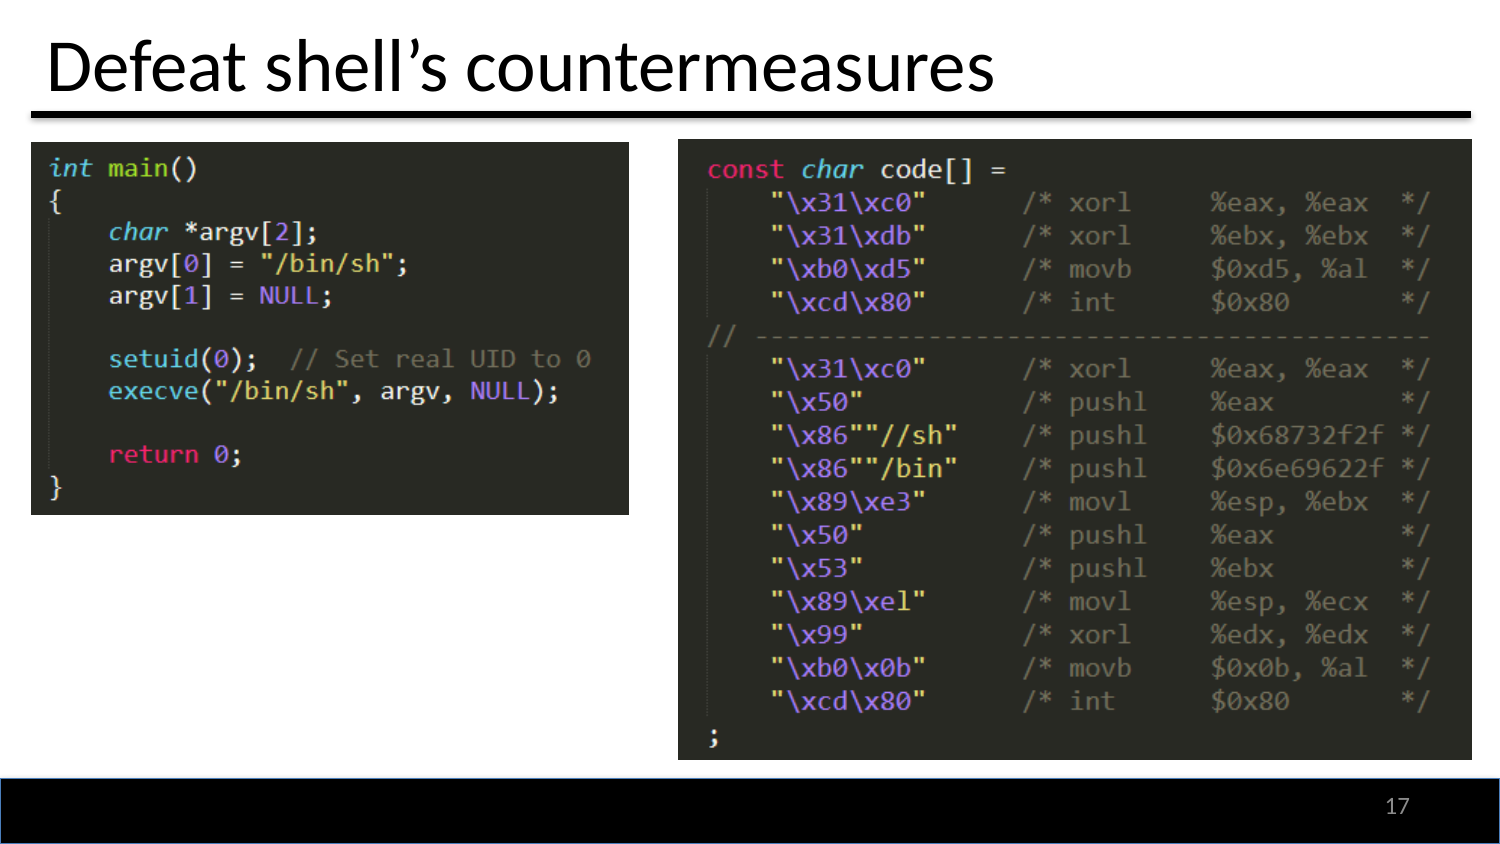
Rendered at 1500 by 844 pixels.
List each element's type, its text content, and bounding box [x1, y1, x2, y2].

picture [677, 139, 1472, 760]
title Defeat shell’s countermeasures [31, 16, 1472, 106]
slide_number 16 [1074, 782, 1425, 827]
picture [31, 142, 630, 515]
